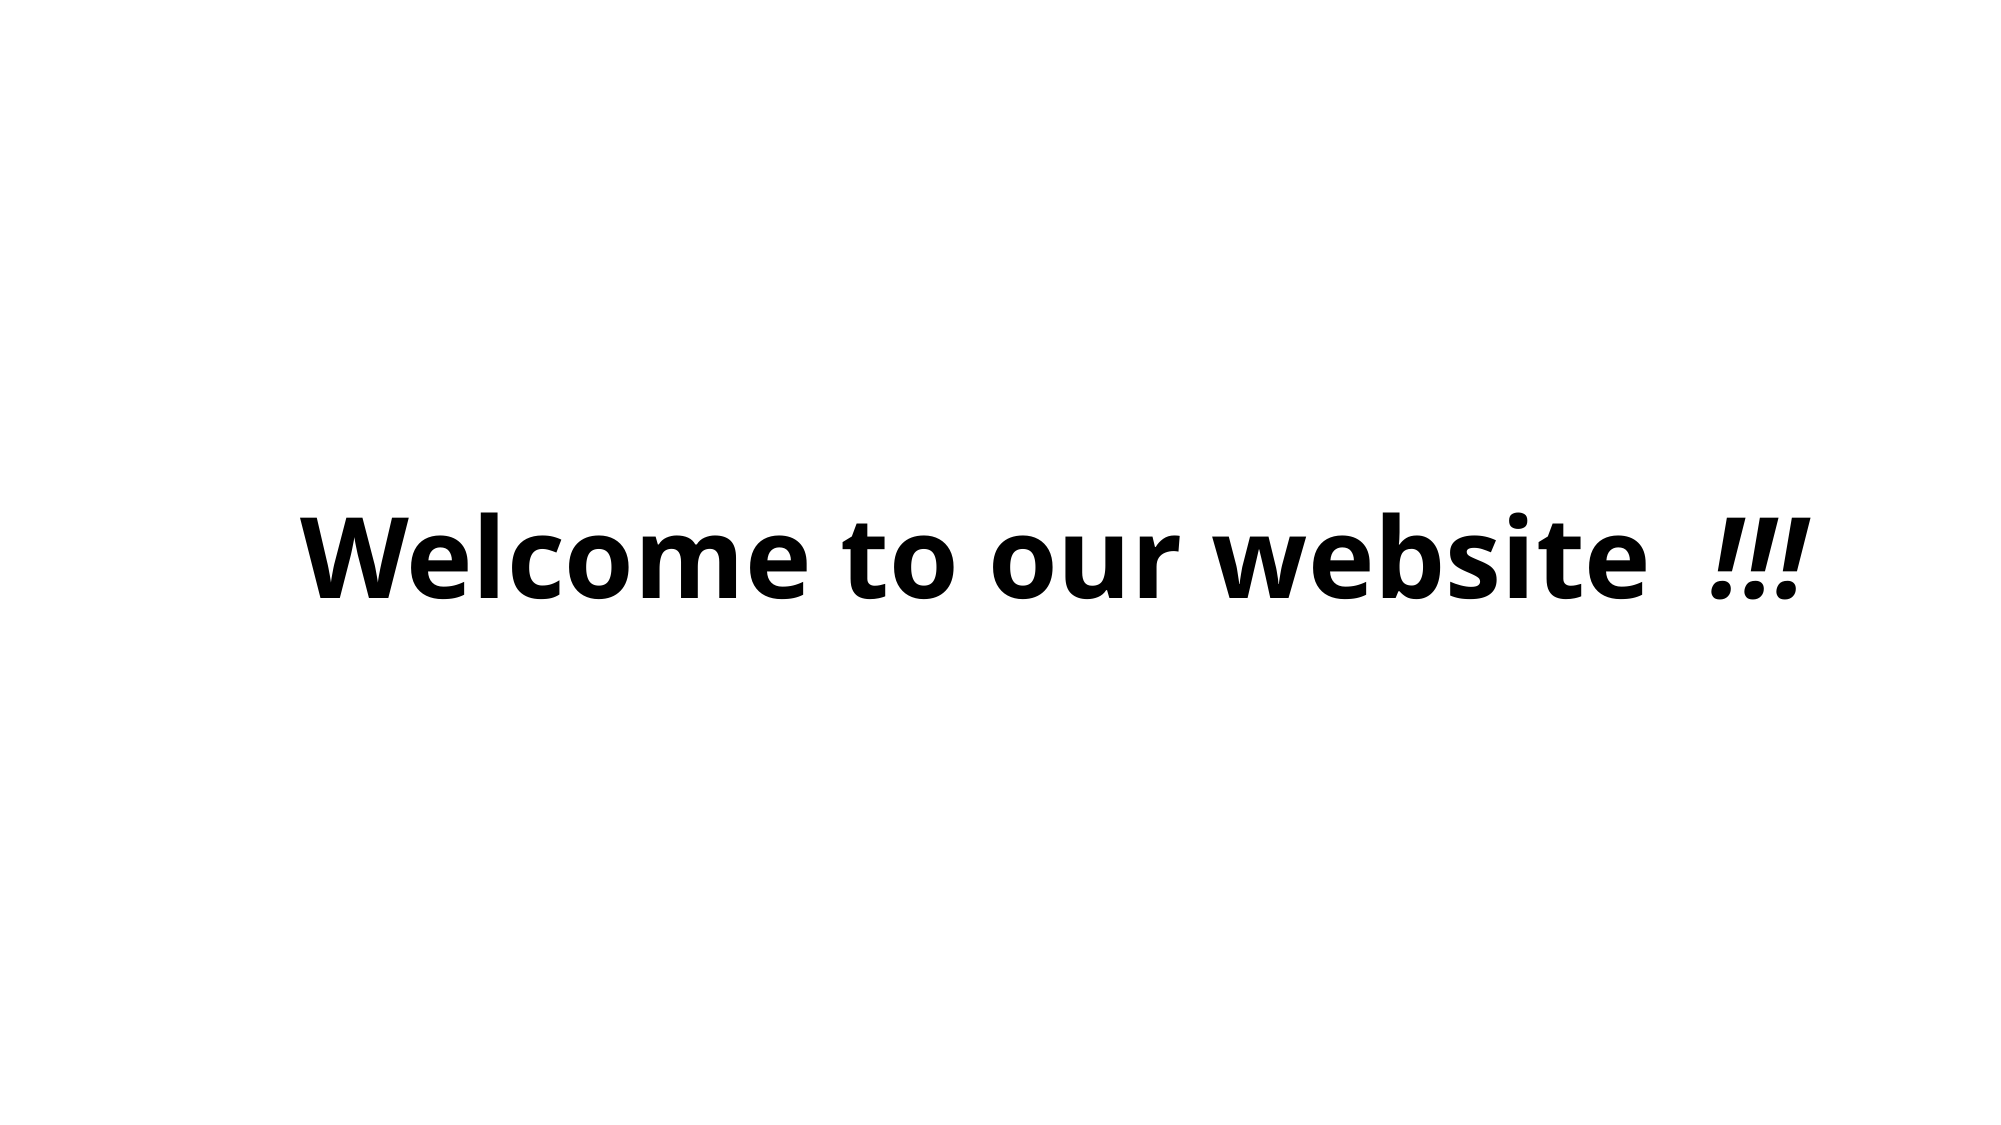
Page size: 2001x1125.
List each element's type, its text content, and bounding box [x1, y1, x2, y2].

title Welcome to our website !!! [0, 0, 2000, 1125]
